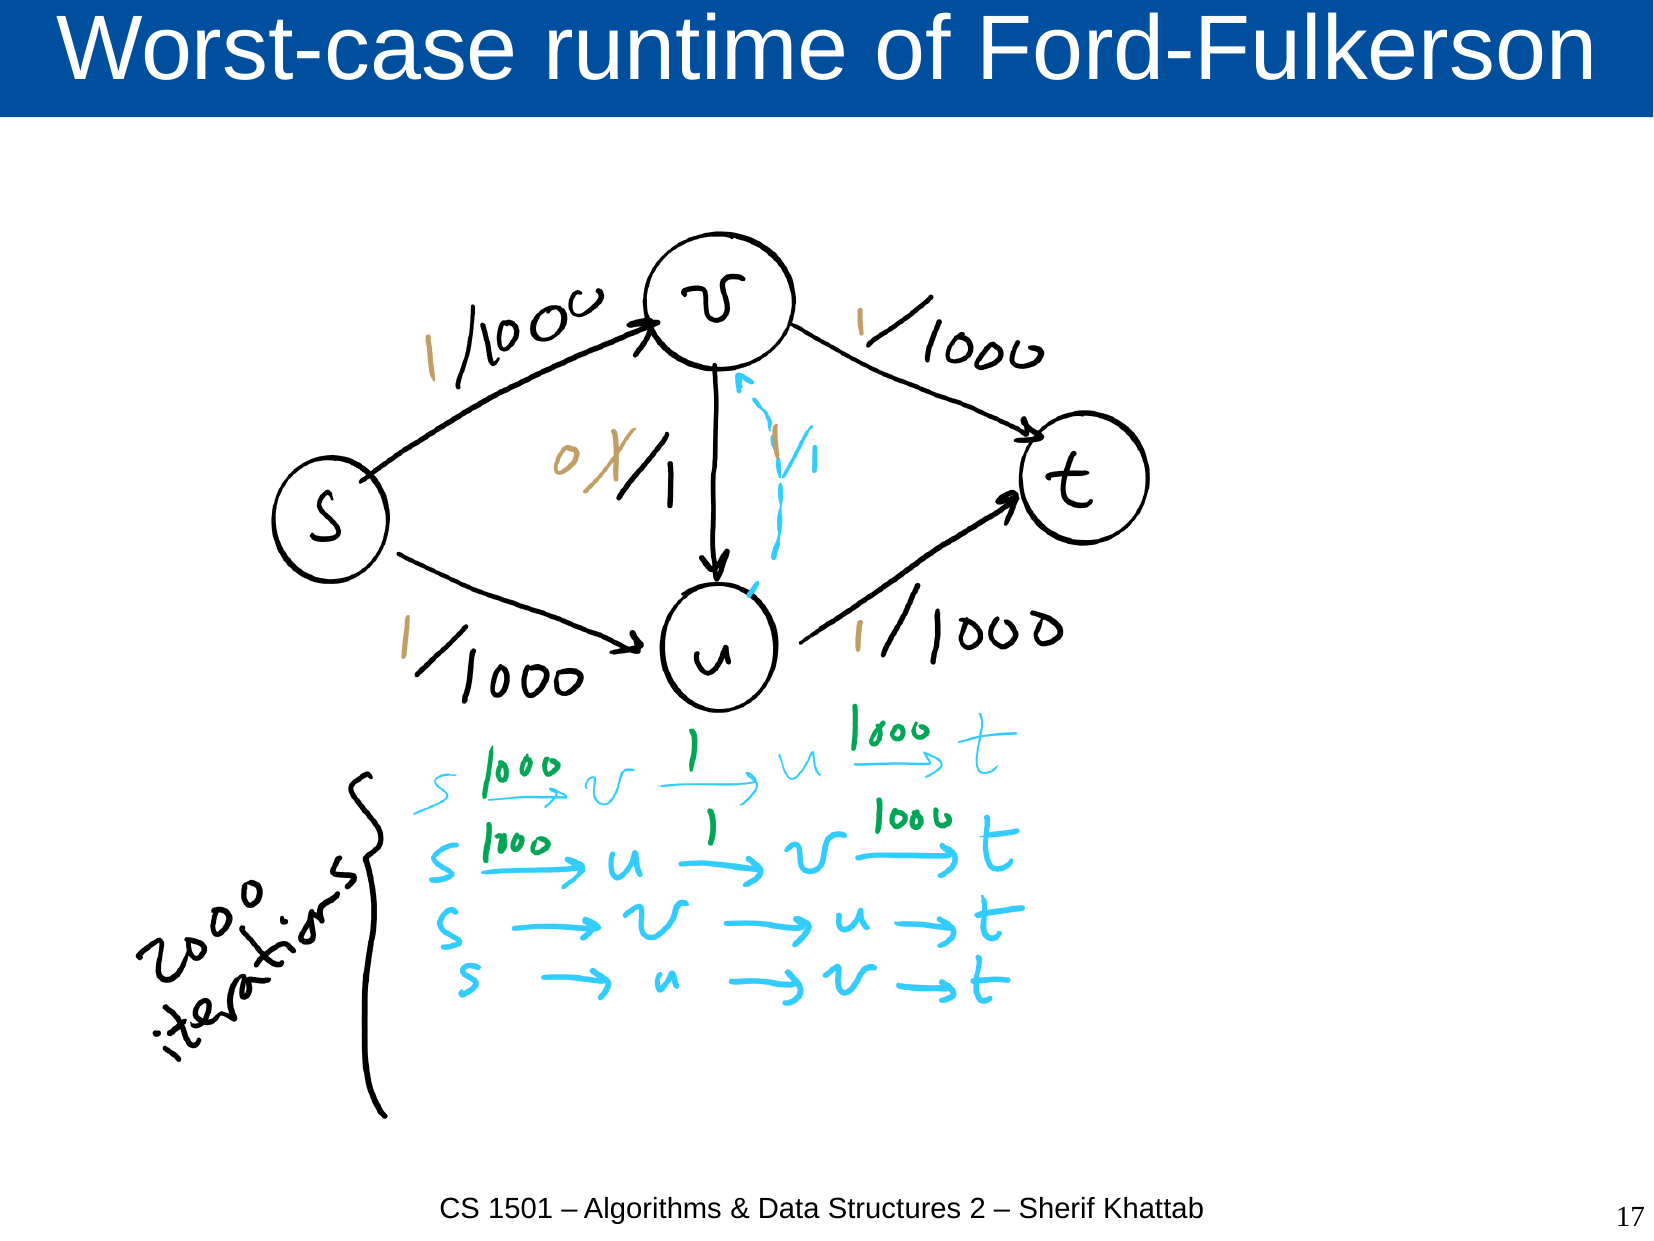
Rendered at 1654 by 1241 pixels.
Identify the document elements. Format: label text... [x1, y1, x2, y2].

slide_number 17 [1265, 1199, 1646, 1241]
picture [120, 211, 1503, 1134]
title Worst-case runtime of Ford-Fulkerson [0, 0, 1654, 118]
footer CS 1501 – Algorithms & Data Structures 2 – Sherif Khattab [407, 1191, 1238, 1241]
